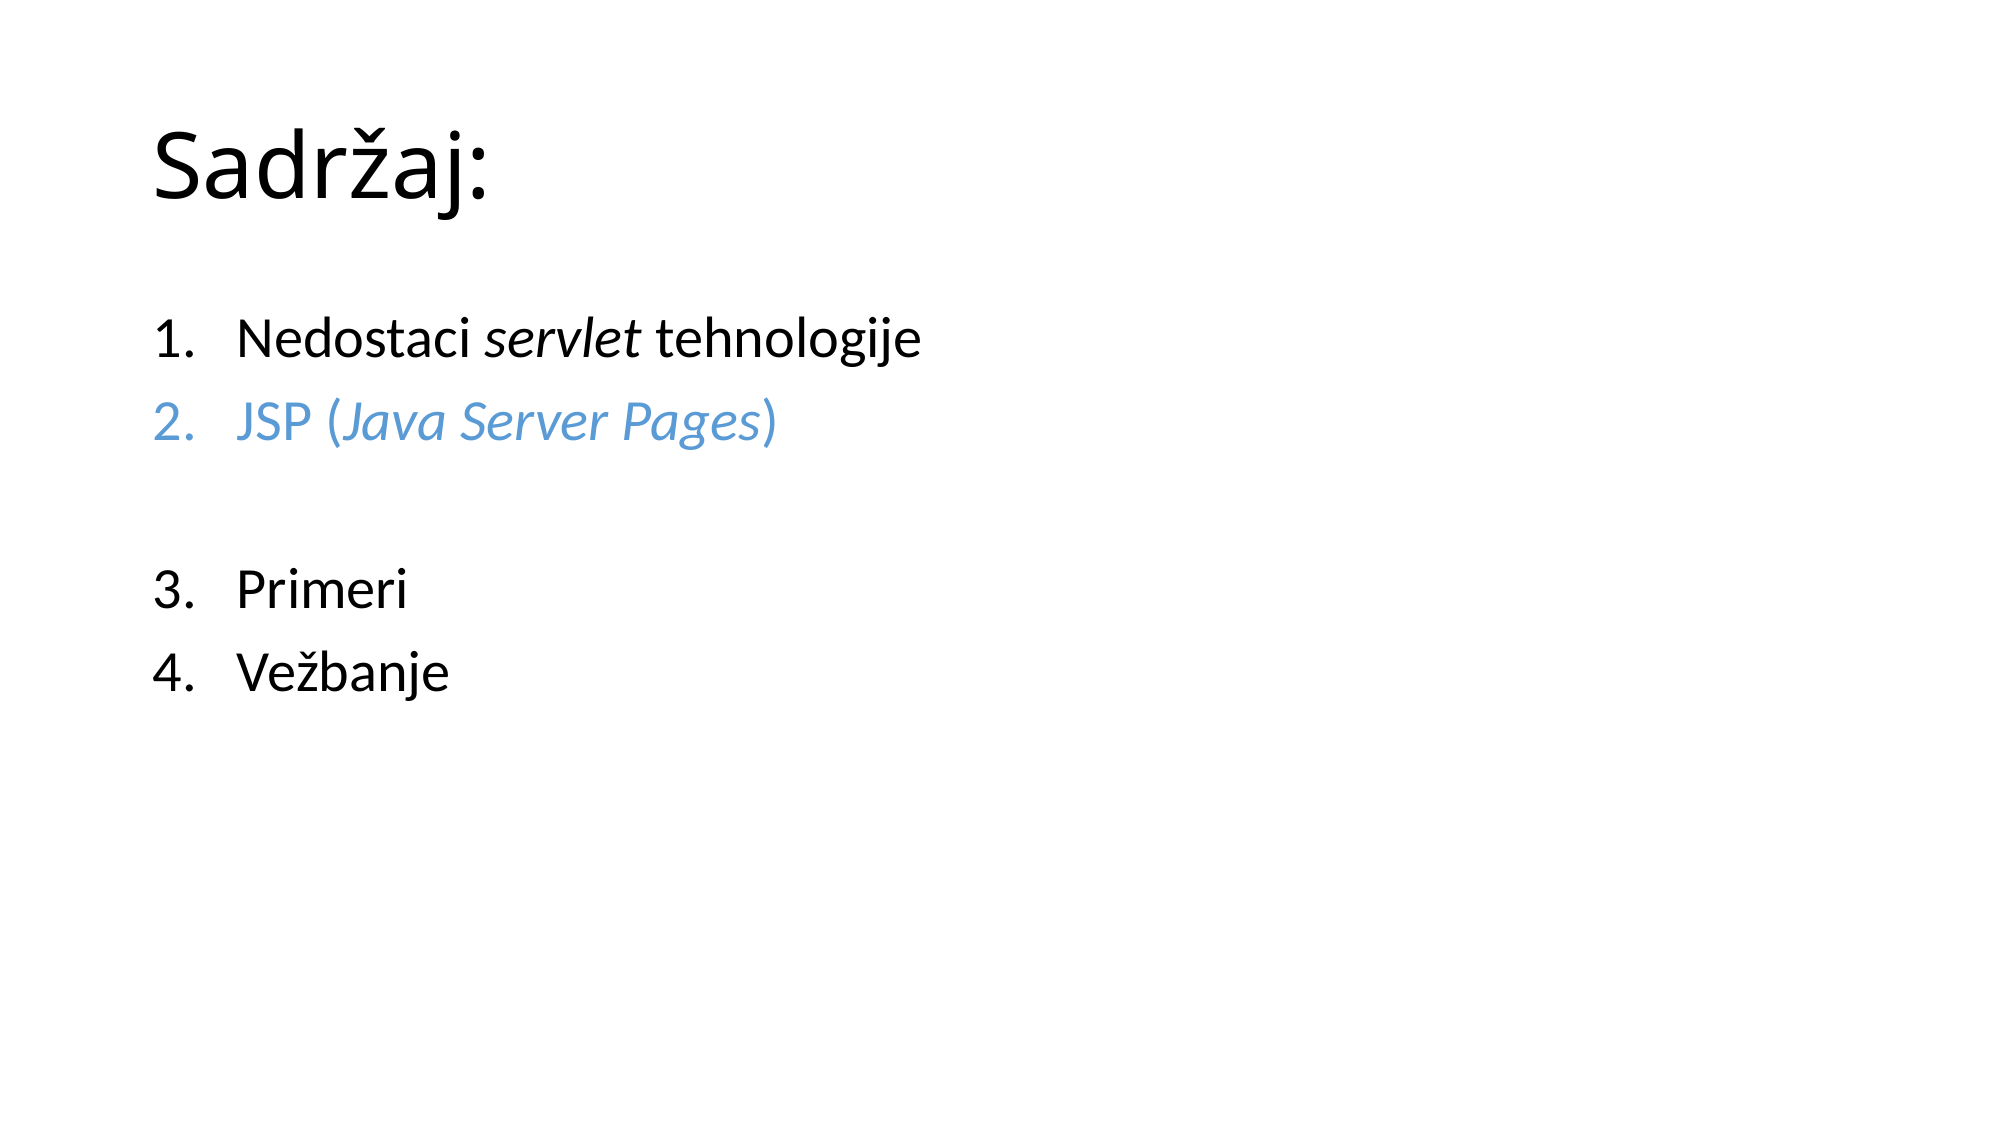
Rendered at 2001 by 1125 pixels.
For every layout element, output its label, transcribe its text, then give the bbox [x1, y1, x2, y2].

title Sadržaj: [137, 59, 1863, 278]
list Nedostaci servlet tehnologije JSP (Java Server Pages) Primeri Vežbanje [137, 299, 1863, 1014]
